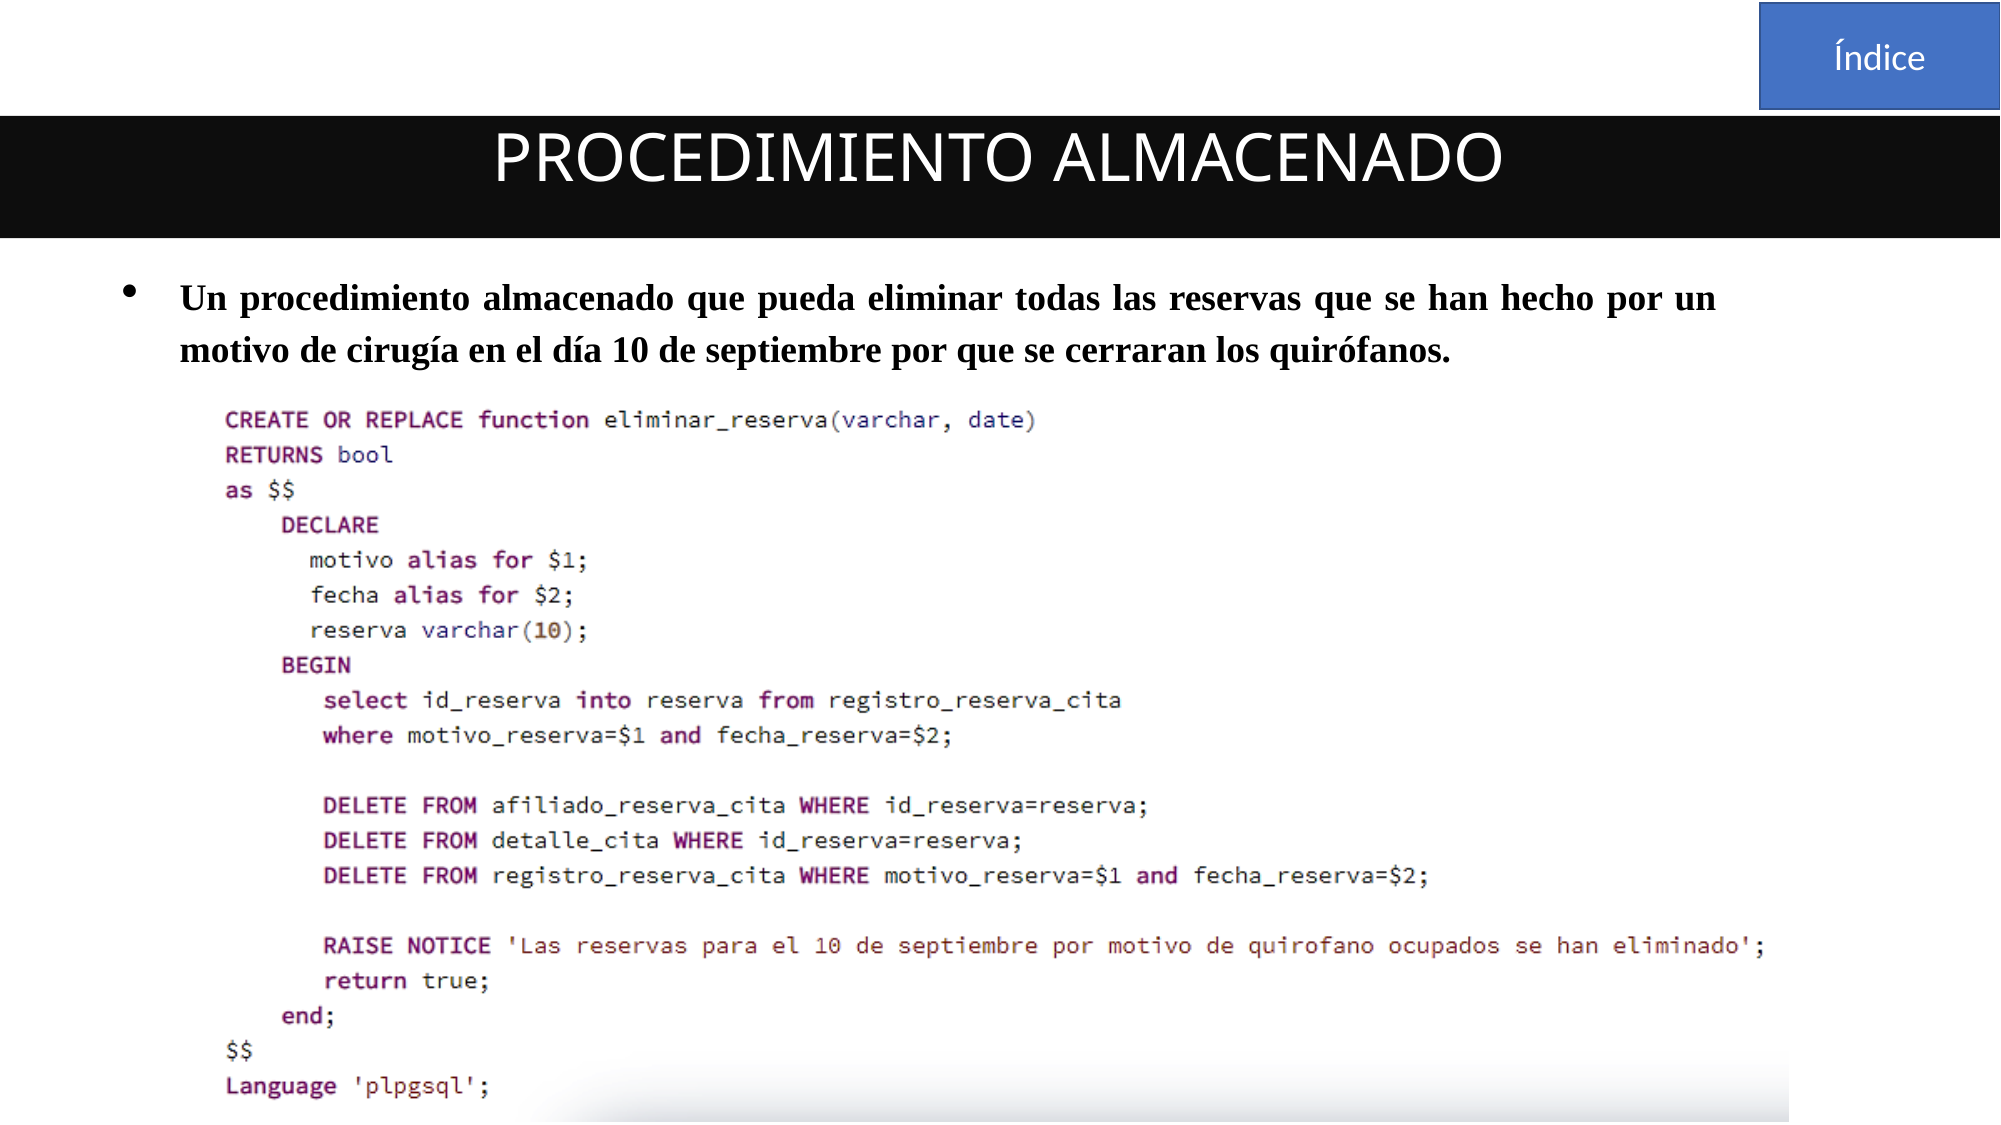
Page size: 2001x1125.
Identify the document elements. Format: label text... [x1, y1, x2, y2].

text_box PROCEDIMIENTO ALMACENADO [0, 115, 2000, 239]
picture [204, 396, 1789, 1122]
text_box Un procedimiento almacenado que pueda eliminar todas las reservas que se han hecho por un motivo de cirugía en el día 10 de septiembre por que se cerraran los quirófanos. [108, 259, 1733, 378]
text_box Índice [1759, 2, 2000, 110]
